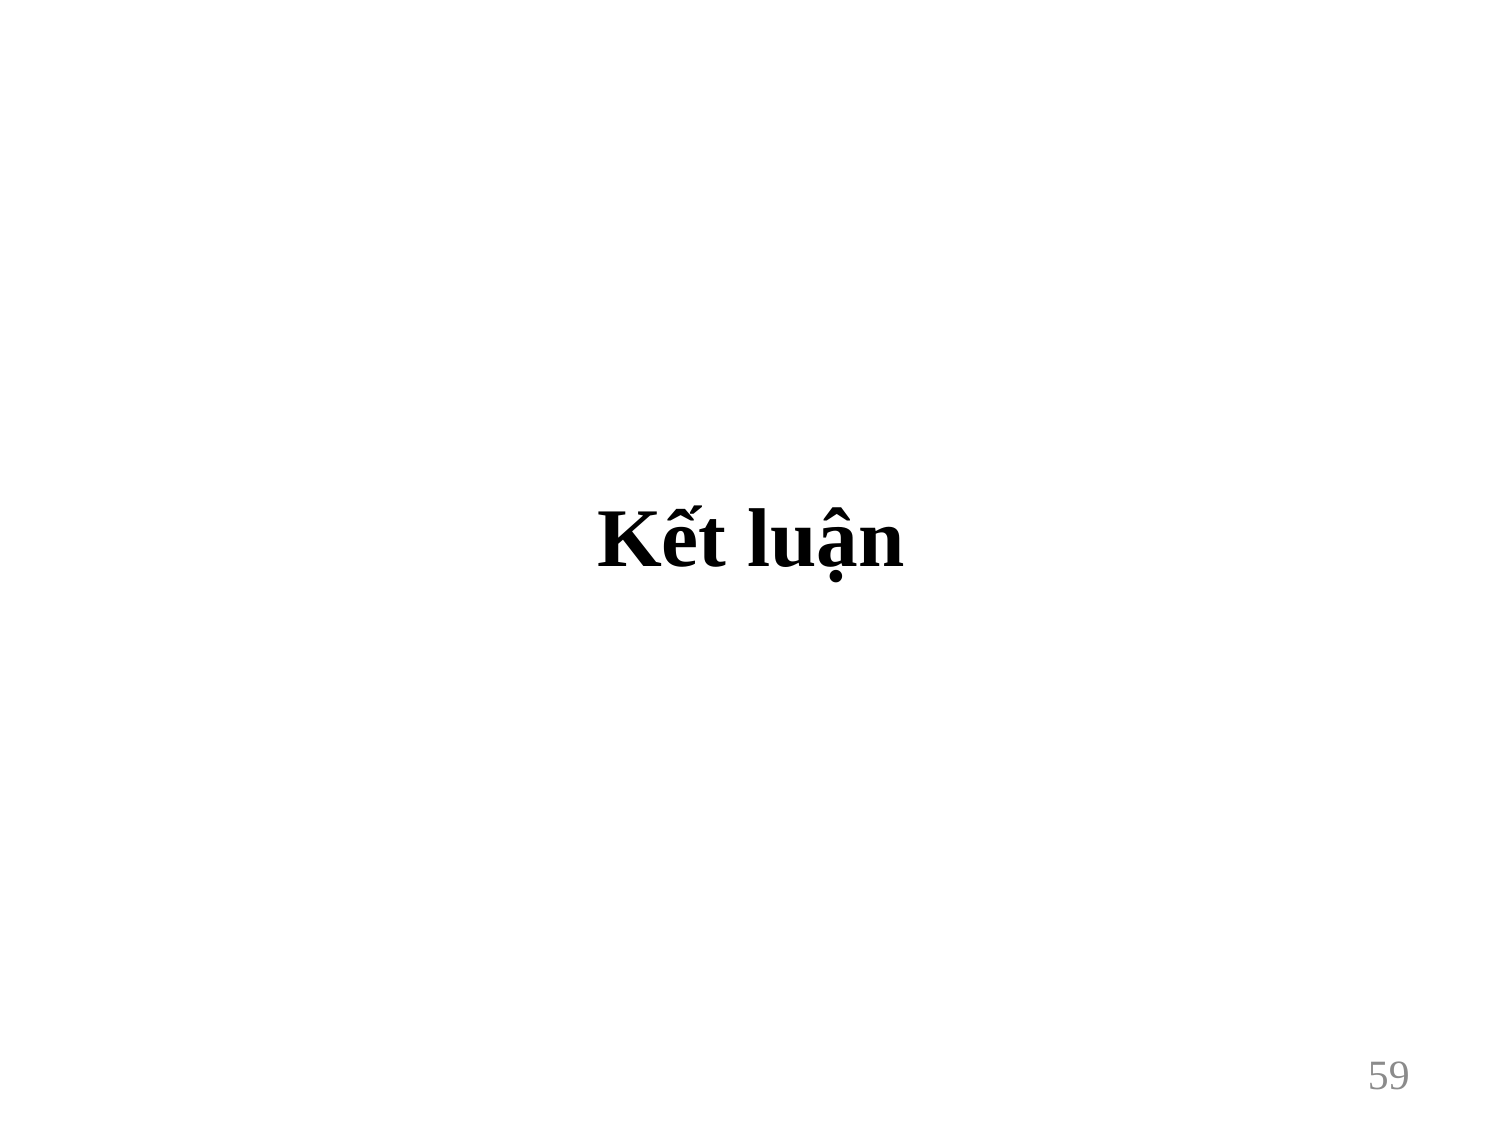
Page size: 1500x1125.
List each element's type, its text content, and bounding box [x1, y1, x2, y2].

text_box Kết luận [63, 412, 1439, 654]
slide_number 59 [1074, 1042, 1425, 1103]
